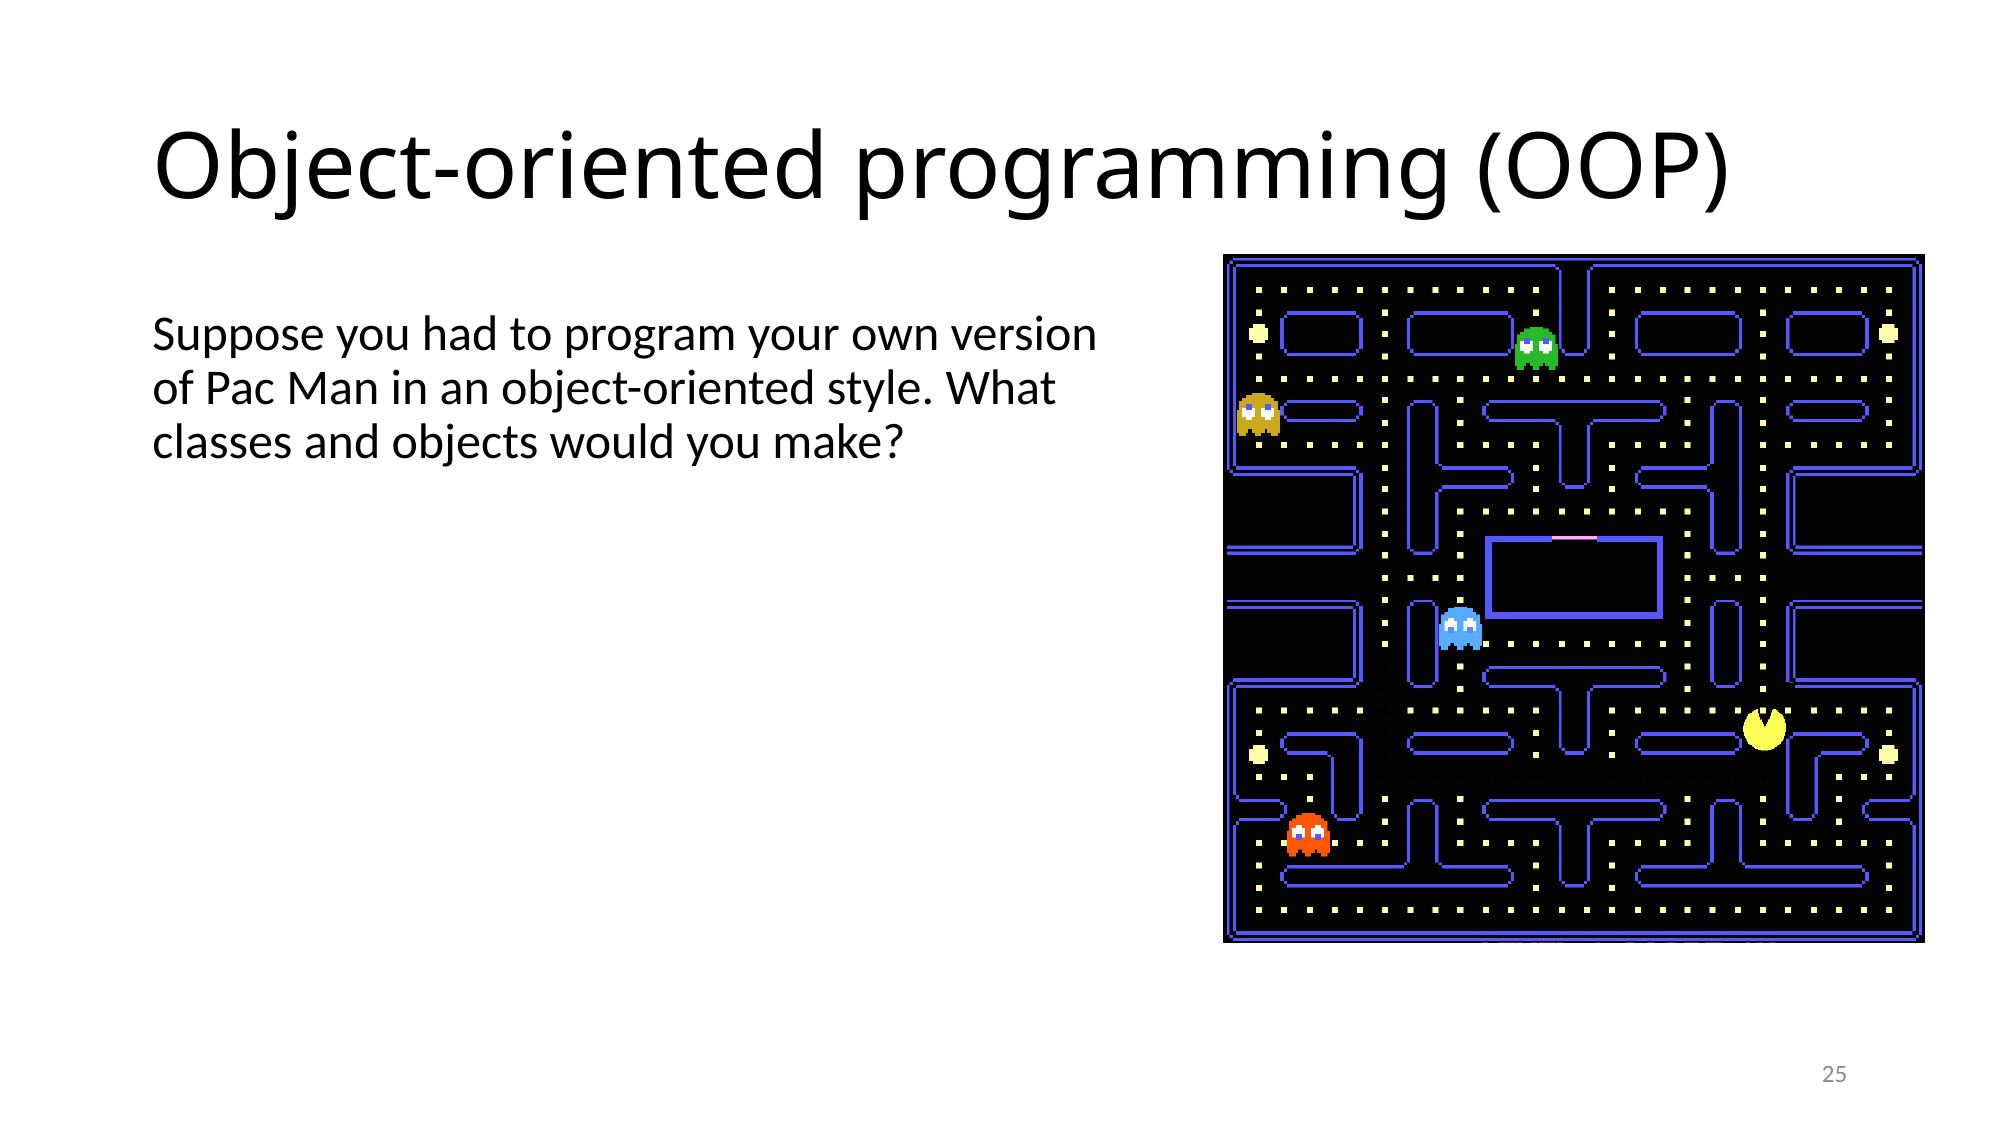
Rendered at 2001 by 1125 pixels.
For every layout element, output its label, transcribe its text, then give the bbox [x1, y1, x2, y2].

title Object-oriented programming (OOP) [137, 59, 1863, 278]
picture [1223, 254, 1925, 943]
list Suppose you had to program your own version of Pac Man in an object-oriented style. What classes and objects would you make? [137, 299, 1162, 1014]
slide_number 25 [1412, 1042, 1863, 1103]
